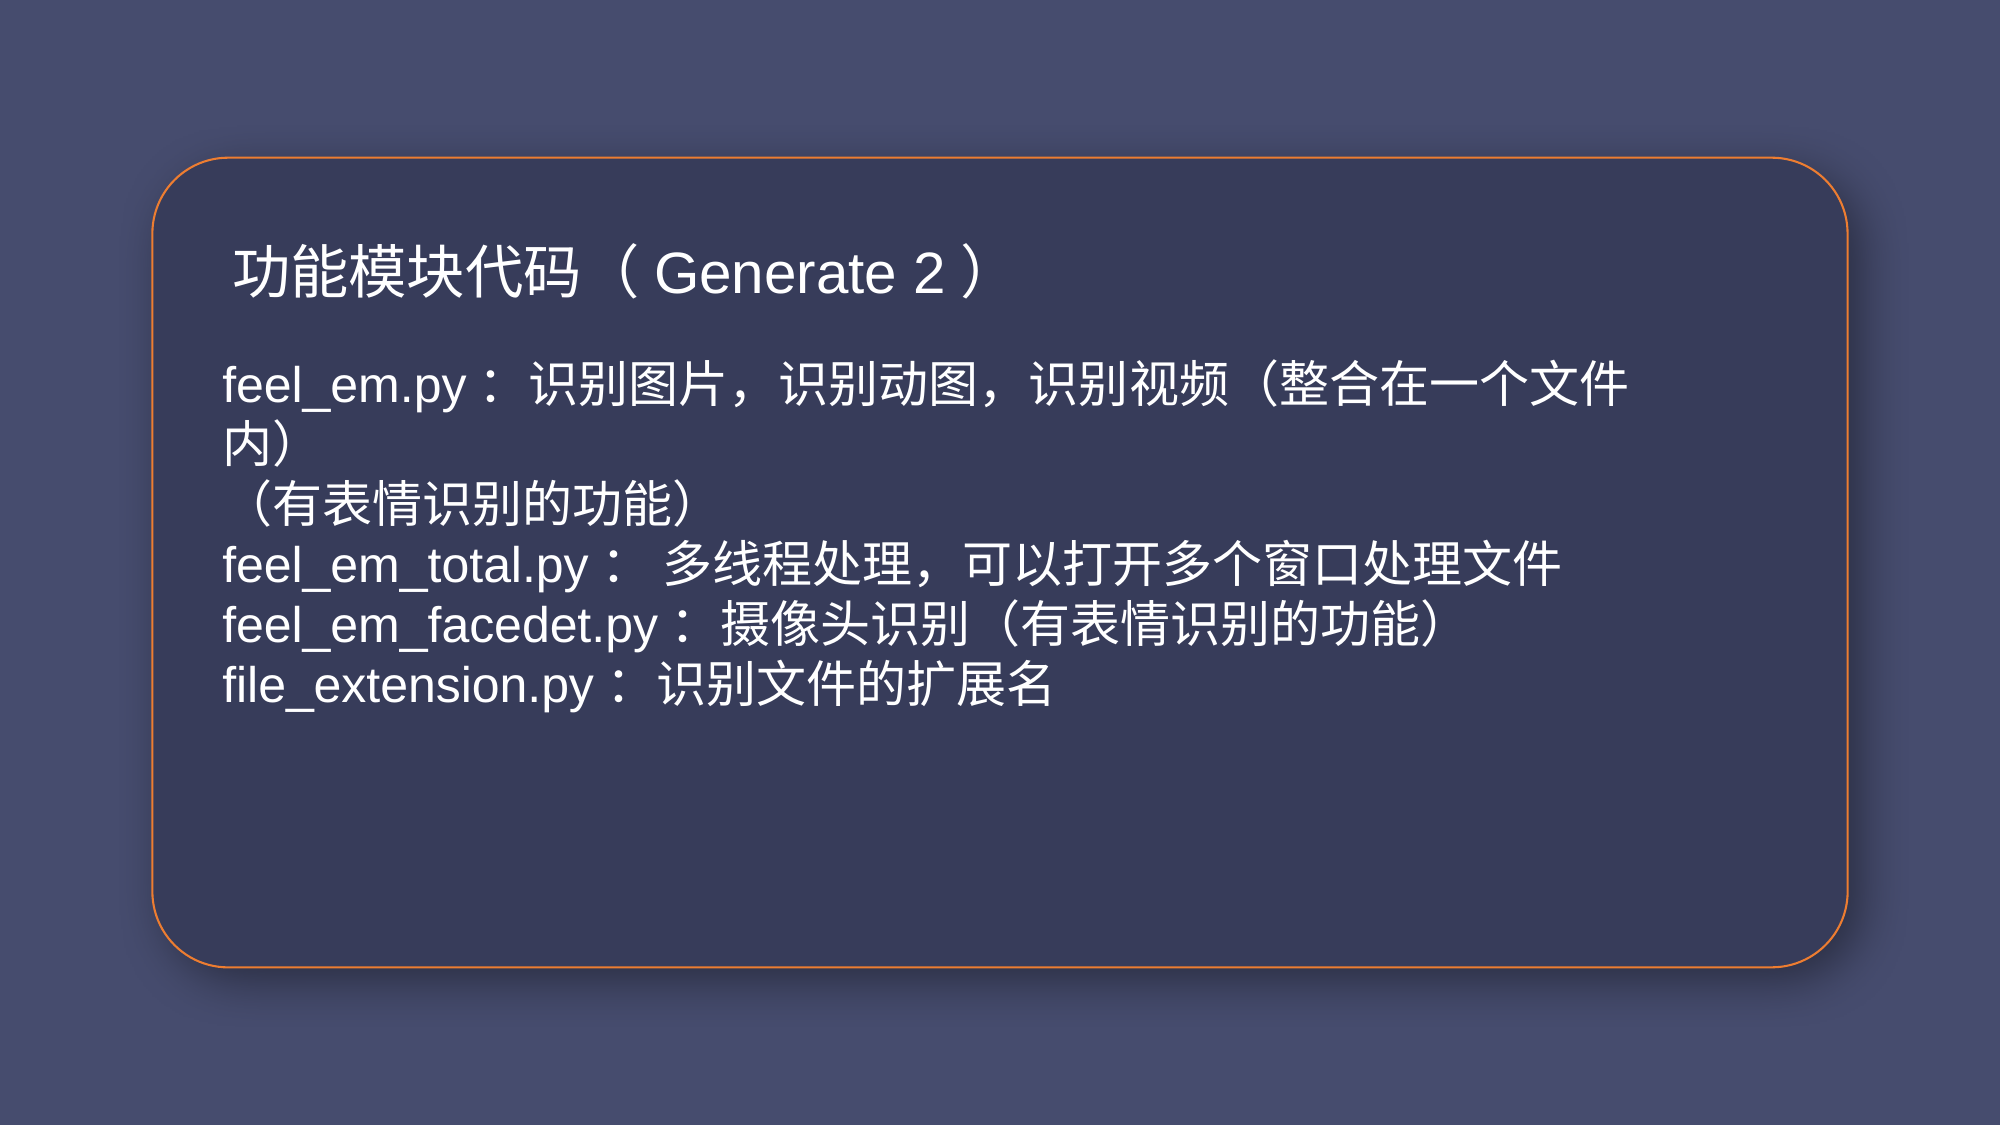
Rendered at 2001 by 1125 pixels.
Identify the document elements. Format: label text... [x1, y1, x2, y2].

text_box 功能模块代码（Generate 2） [217, 227, 1256, 324]
text_box [151, 156, 1849, 969]
text_box feel_em.py：识别图片，识别动图，识别视频（整合在一个文件内） （有表情识别的功能） feel_em_total.py： 多线程处理，可以打开多个窗口处理文件 feel_em_facedet.py：摄像头识别（有表情识别的功能） file_extension.py：识别文件的扩展名 [207, 345, 1730, 781]
